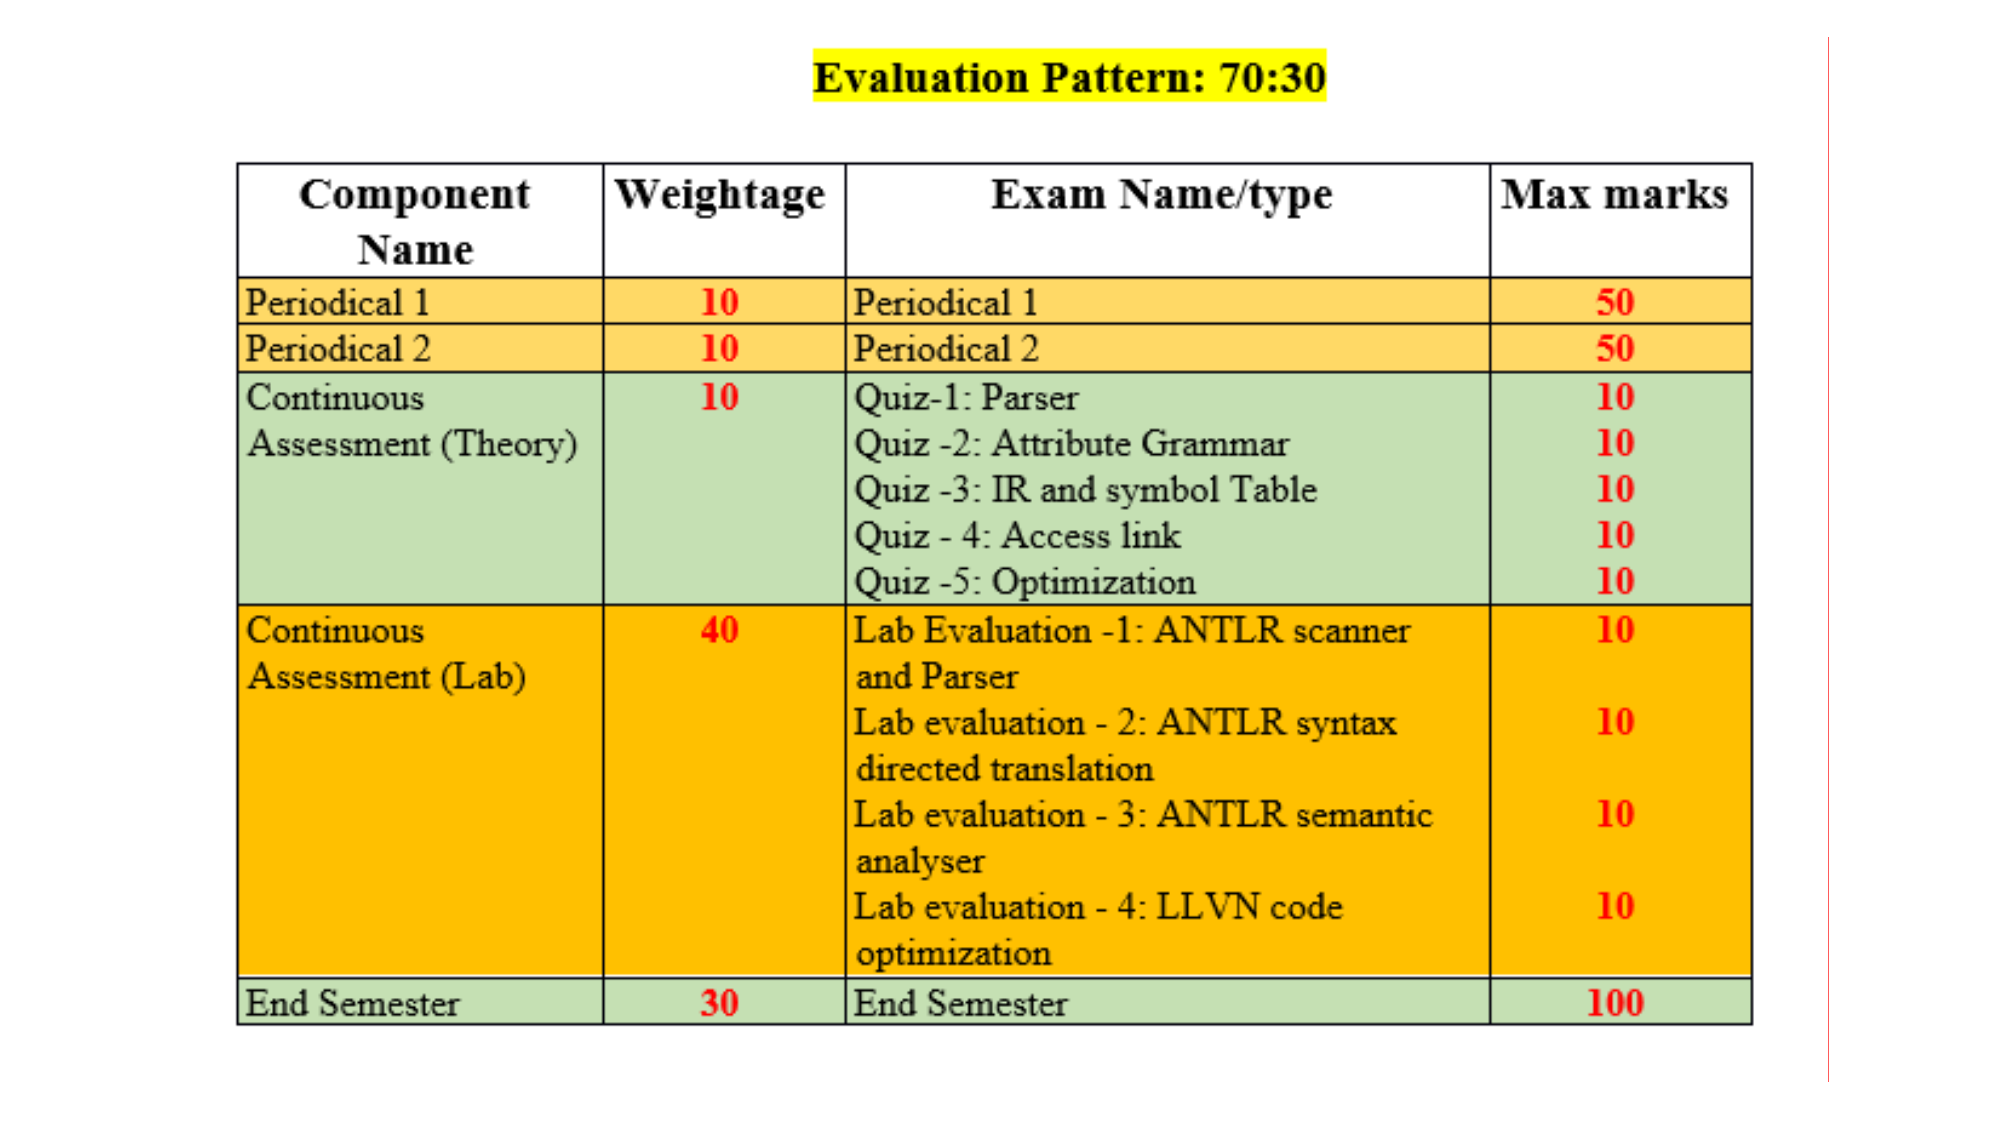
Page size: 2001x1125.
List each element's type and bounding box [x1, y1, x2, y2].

text_box [145, 37, 1829, 1082]
